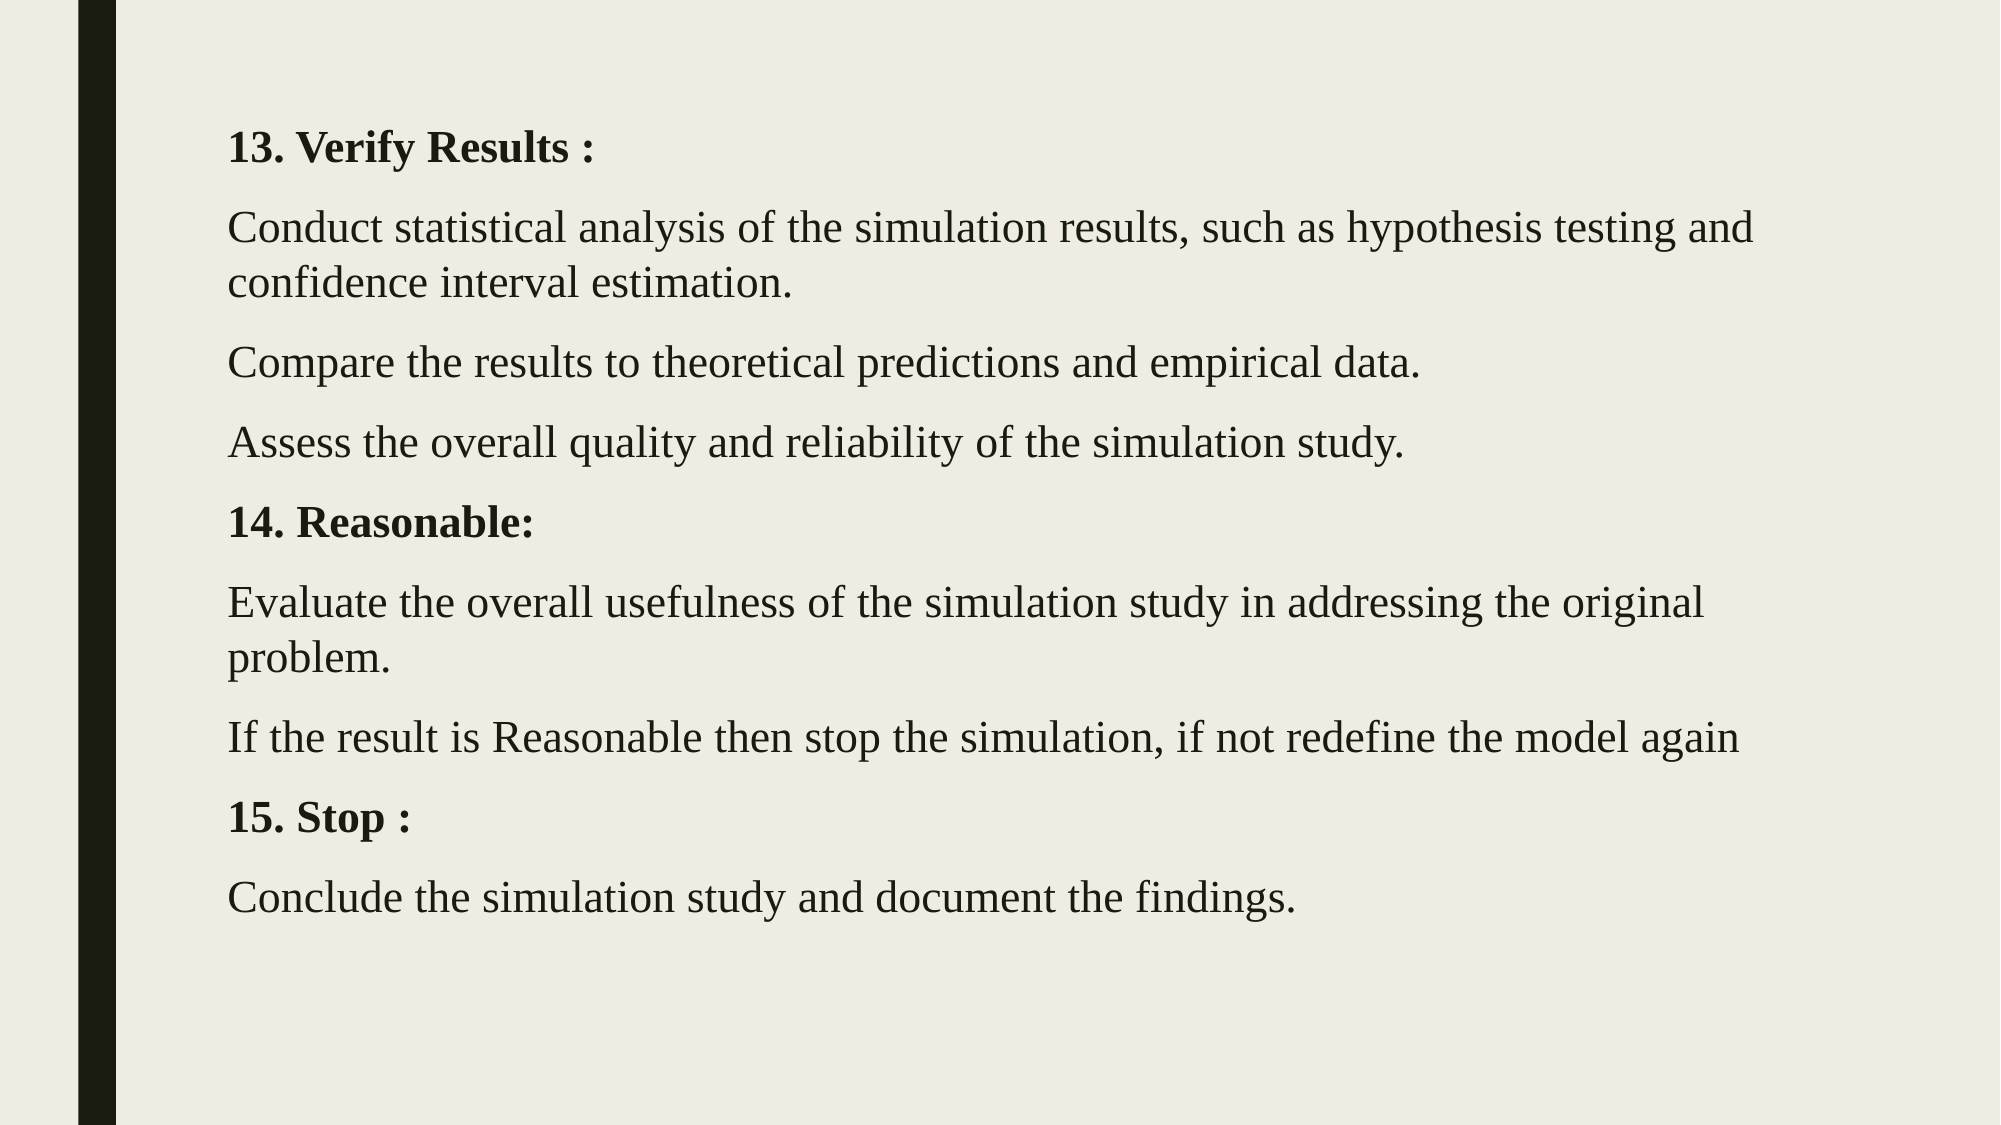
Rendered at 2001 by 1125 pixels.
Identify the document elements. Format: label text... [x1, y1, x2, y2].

list 13. Verify Results : Conduct statistical analysis of the simulation results, such as hypothesis testing and confidence interval estimation. Compare the results to theoretical predictions and empirical data. Assess the overall quality and reliability of the simulation study. 14. Reasonable: Evaluate the overall usefulness of the simulation study in addressing the original problem. If the result is Reasonable then stop the simulation, if not redefine the model again 15. Stop : Conclude the simulation study and document the findings. [212, 108, 1788, 1089]
